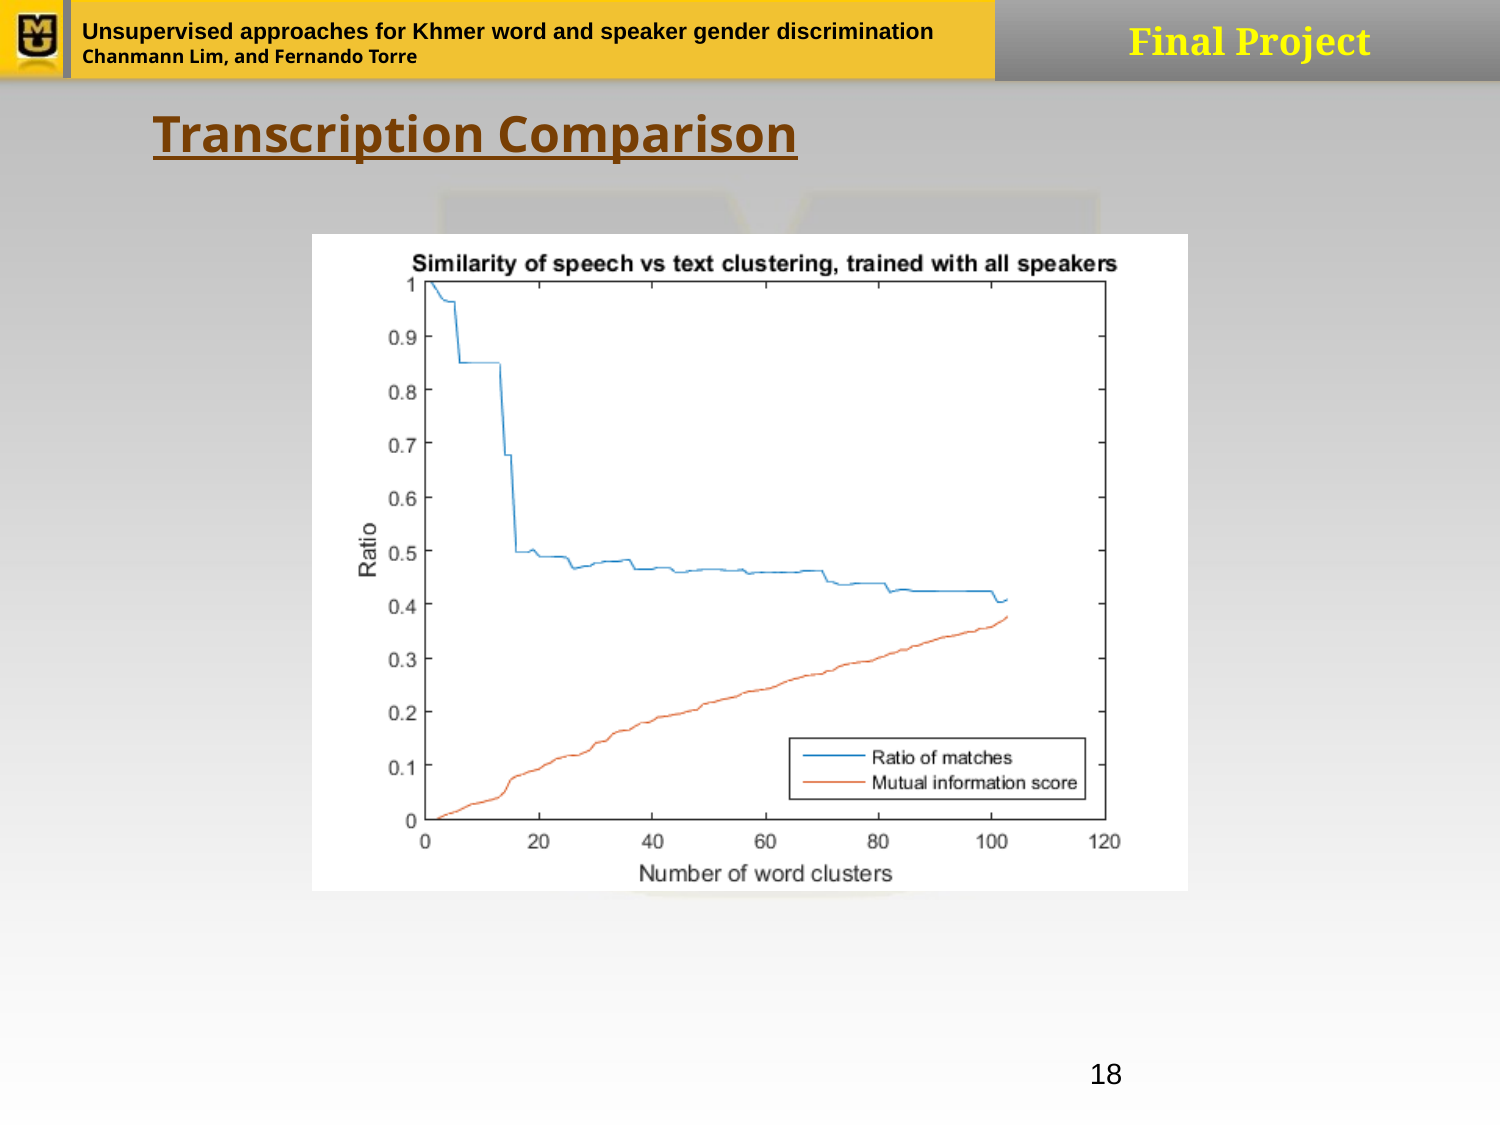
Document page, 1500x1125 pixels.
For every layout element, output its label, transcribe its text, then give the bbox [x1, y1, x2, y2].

picture [0, 0, 1500, 1125]
title Transcription Comparison [63, 92, 1454, 172]
slide_number 18 [1074, 1042, 1425, 1103]
